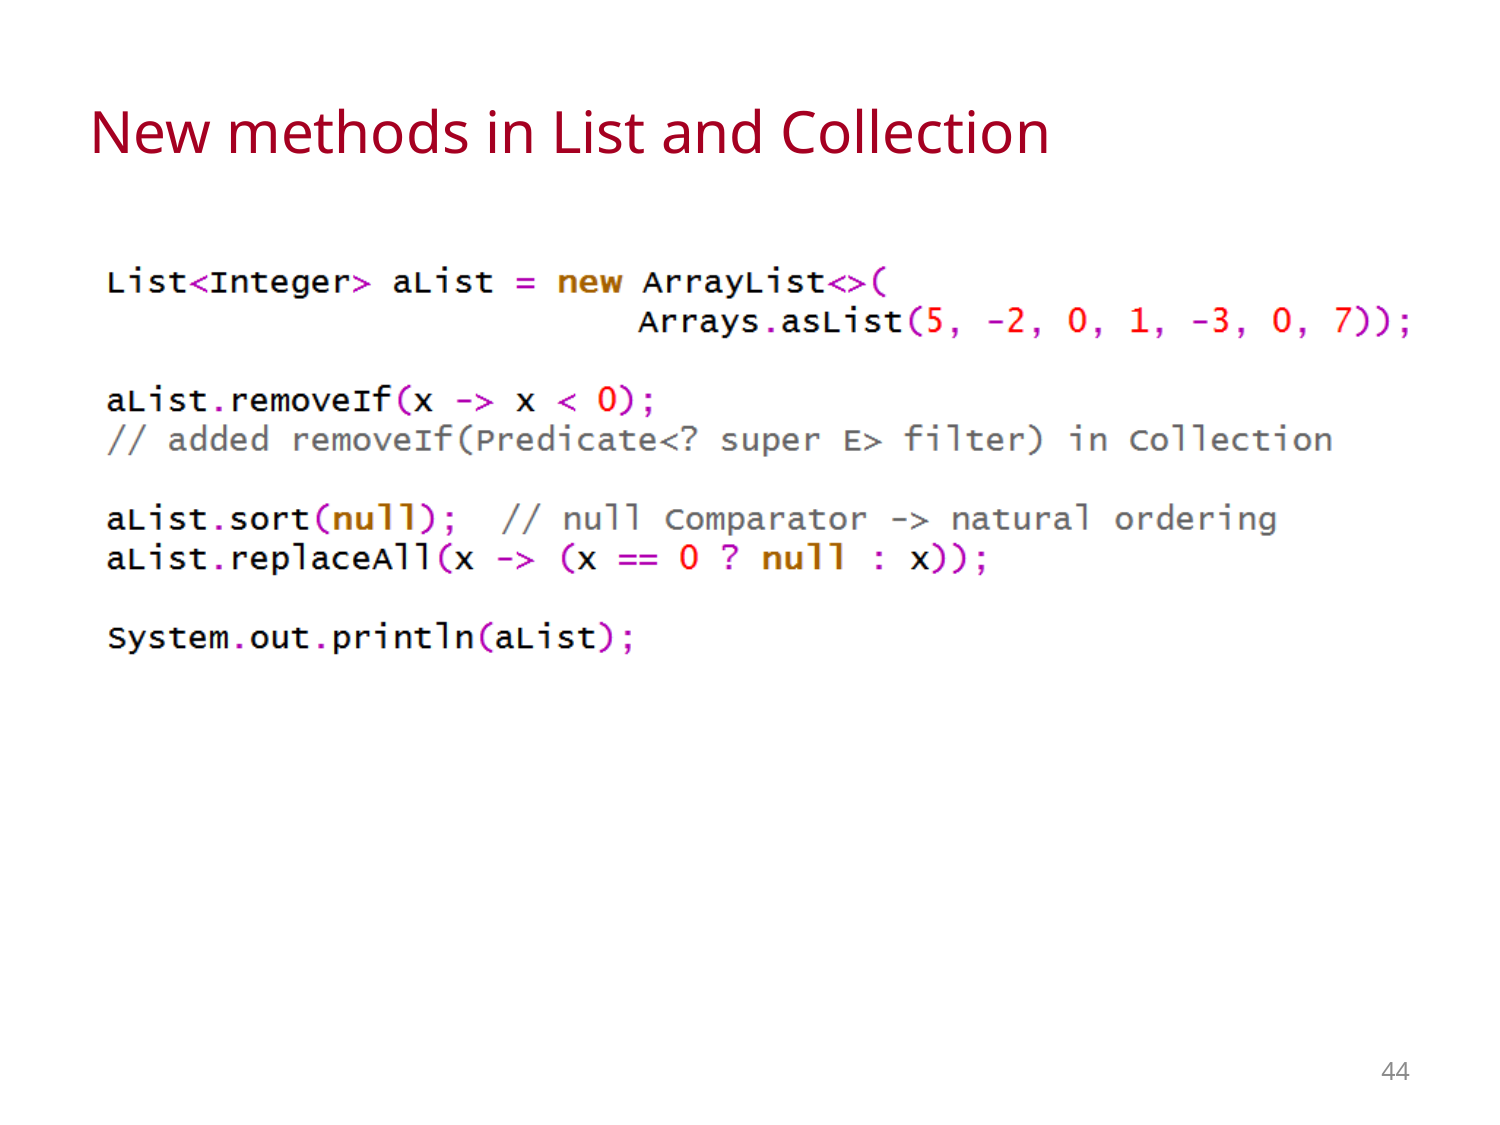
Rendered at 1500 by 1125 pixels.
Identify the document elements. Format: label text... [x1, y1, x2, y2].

picture [76, 249, 1424, 669]
slide_number 44 [1074, 1042, 1425, 1103]
text_box New methods in List and Collection [74, 87, 1413, 173]
